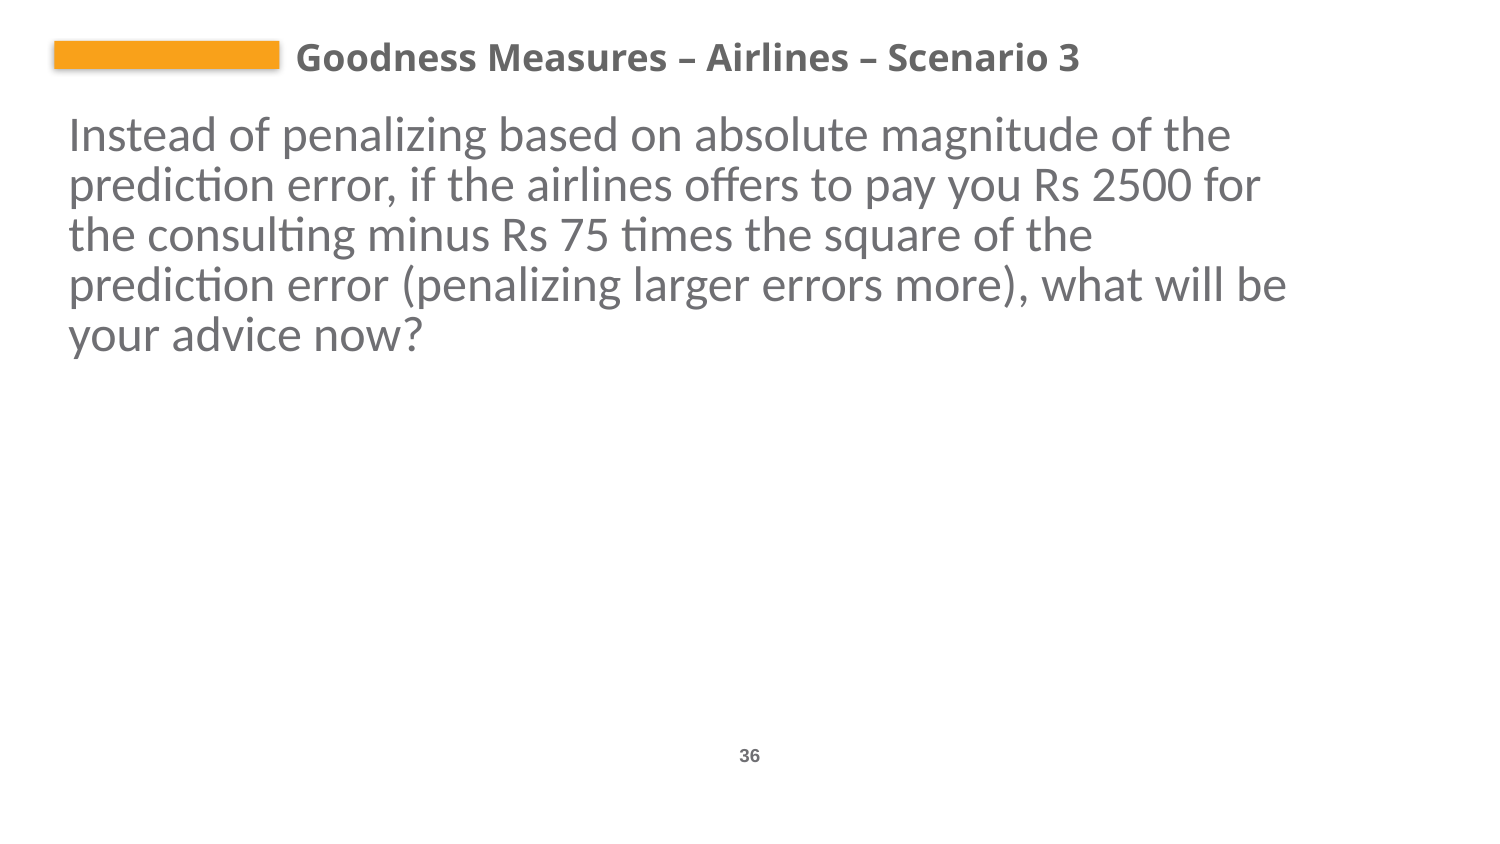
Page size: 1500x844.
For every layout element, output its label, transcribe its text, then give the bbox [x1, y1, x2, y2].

table_header Instead of penalizing based on absolute magnitude of the prediction error, if the airlines offers to pay you Rs 2500 for the consulting minus Rs 75 times the square of the prediction error (penalizing larger errors more), what will be your advice now? [53, 106, 1319, 371]
text_box Goodness Measures – Airlines – Scenario 3 [280, 31, 1419, 83]
